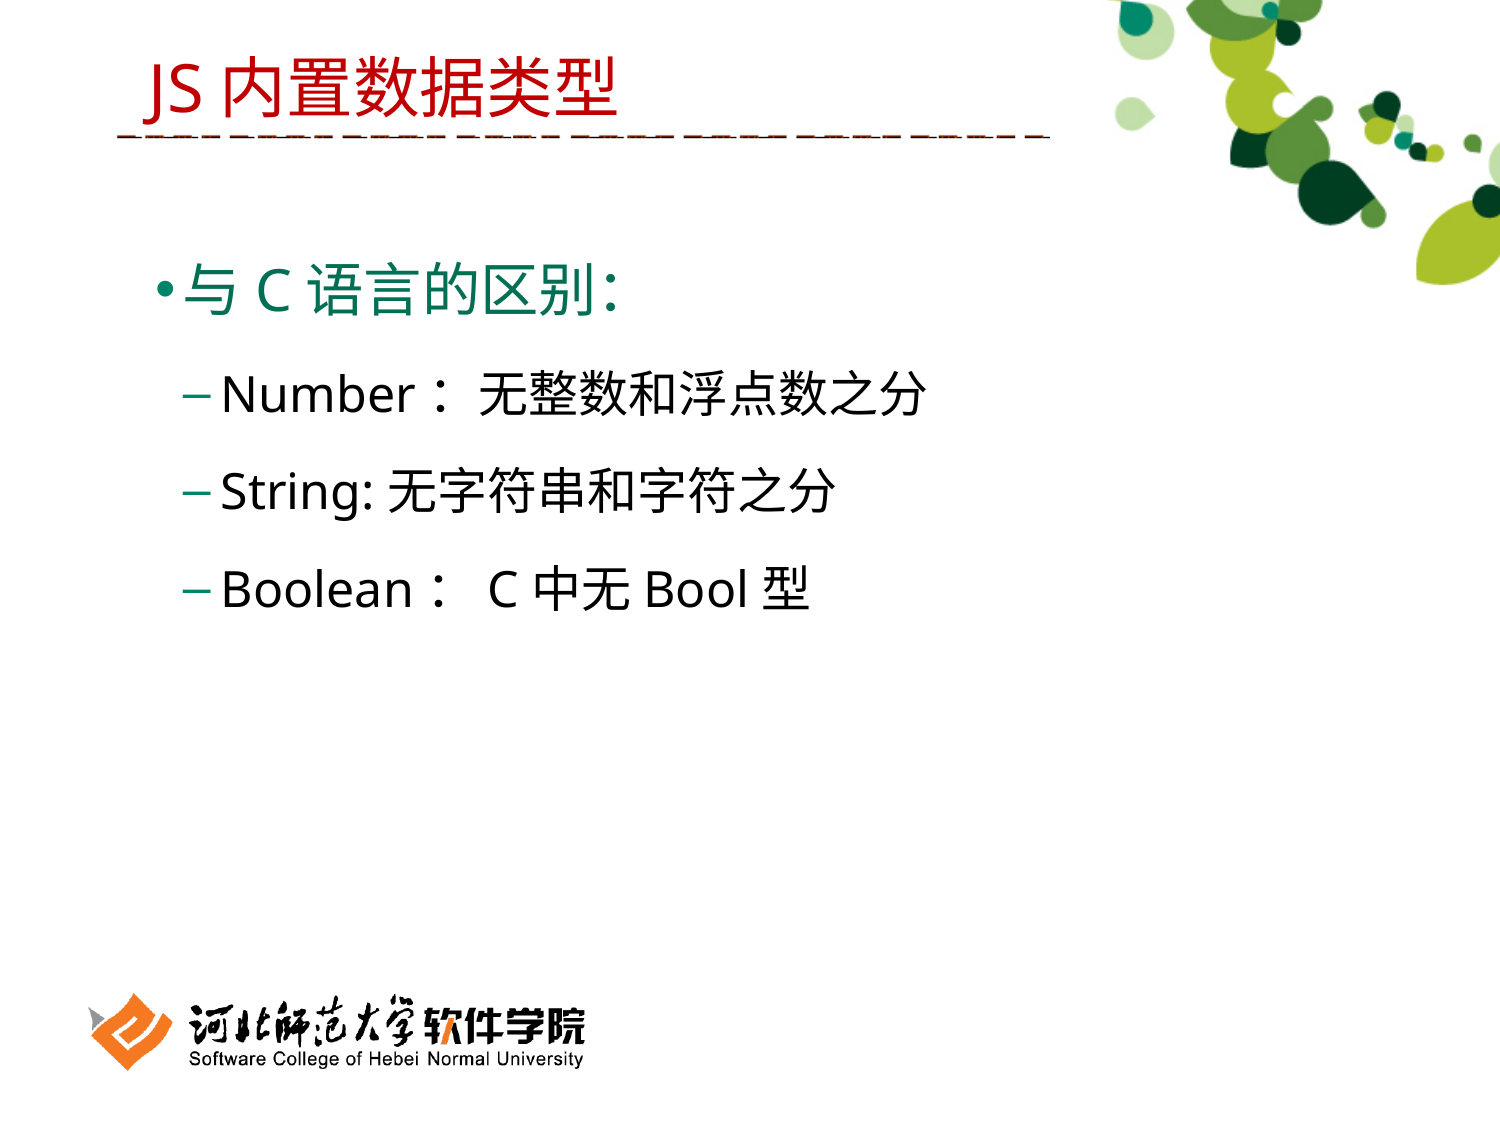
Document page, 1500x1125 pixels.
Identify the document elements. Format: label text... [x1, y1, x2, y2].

list JS内置数据类型 [134, 38, 1142, 120]
picture [0, 0, 1500, 1125]
list 与C语言的区别： Number：无整数和浮点数之分 String:无字符串和字符之分 Boolean：C中无Bool型 [140, 210, 1336, 973]
